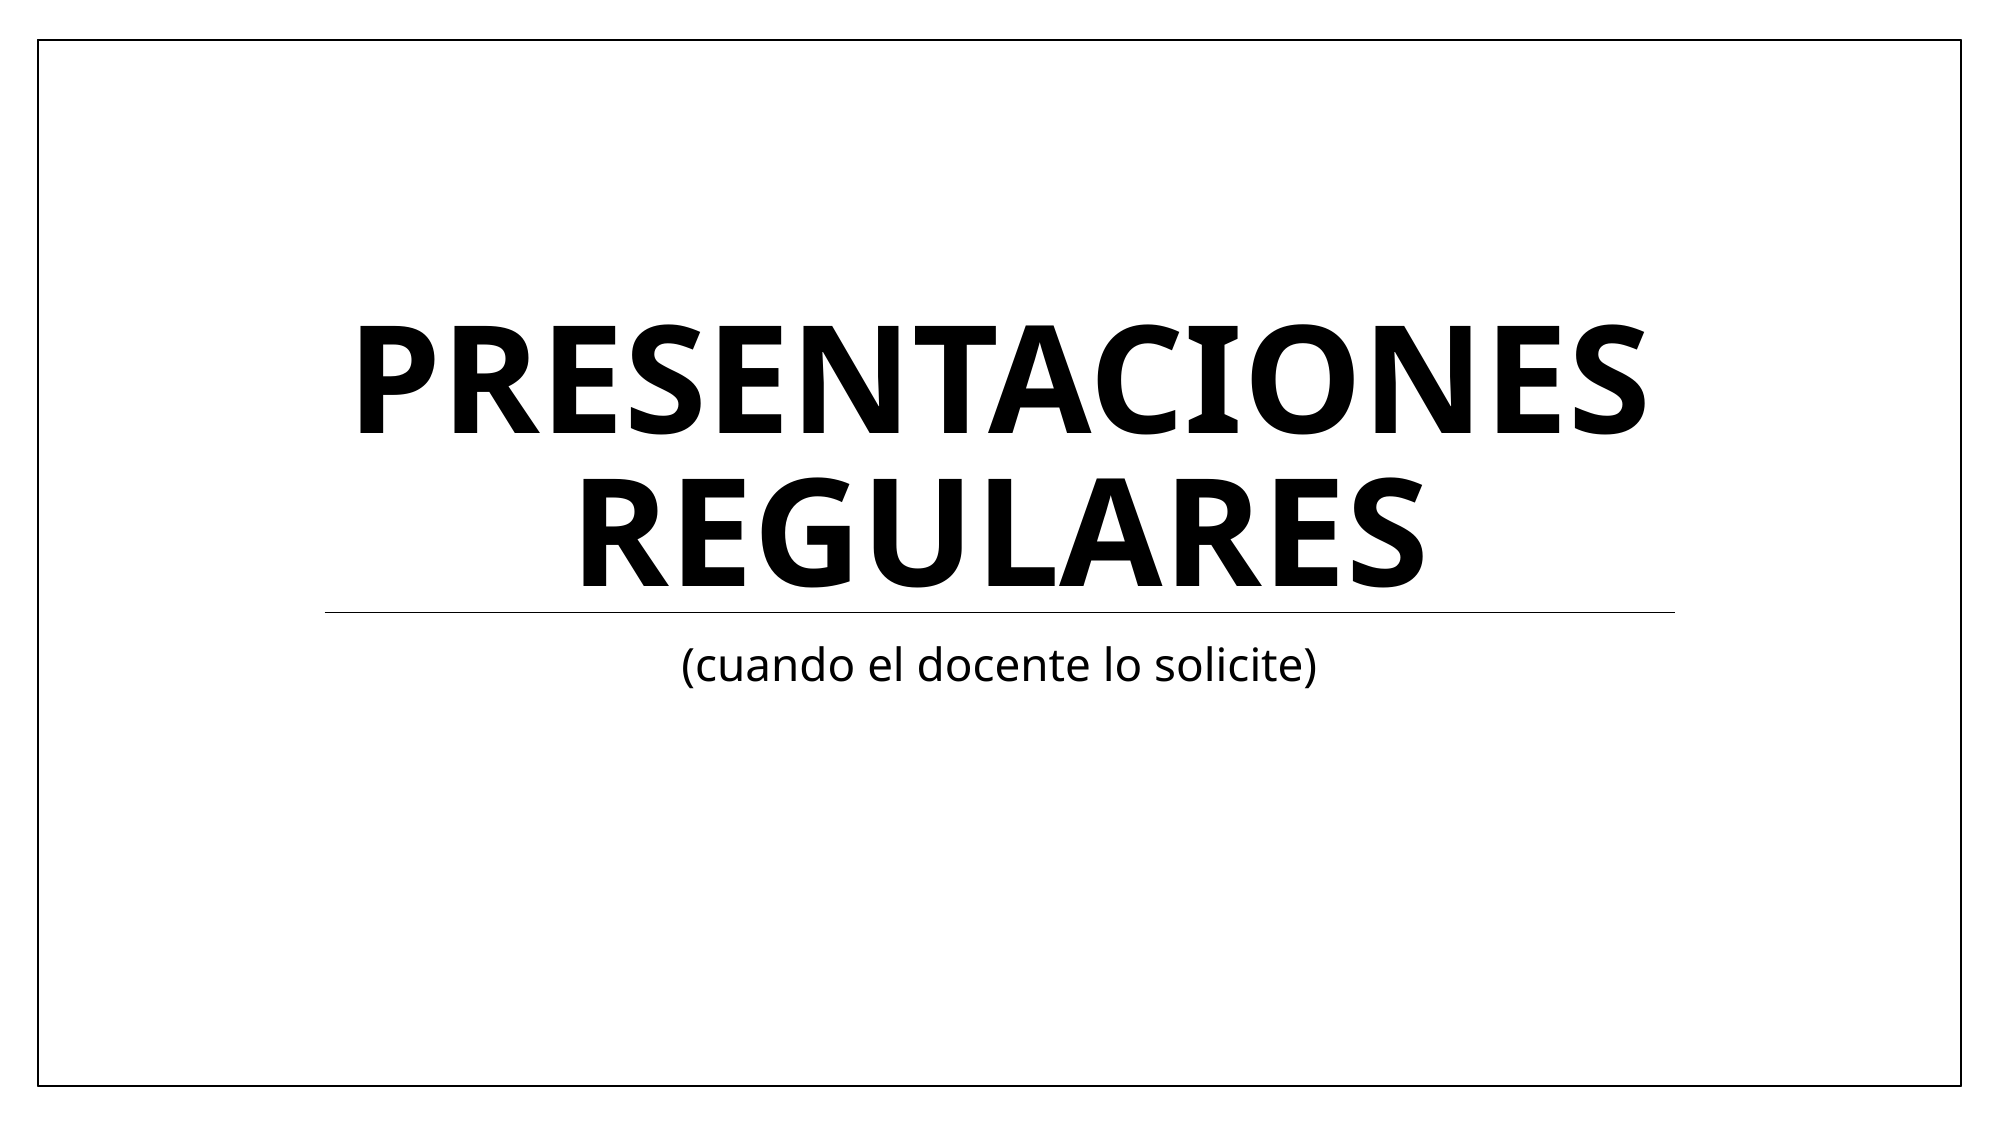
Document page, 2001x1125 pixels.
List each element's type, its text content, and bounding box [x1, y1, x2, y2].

title Presentaciones regulares [182, 144, 1818, 625]
subtitle (cuando el docente lo solicite) [280, 634, 1719, 863]
